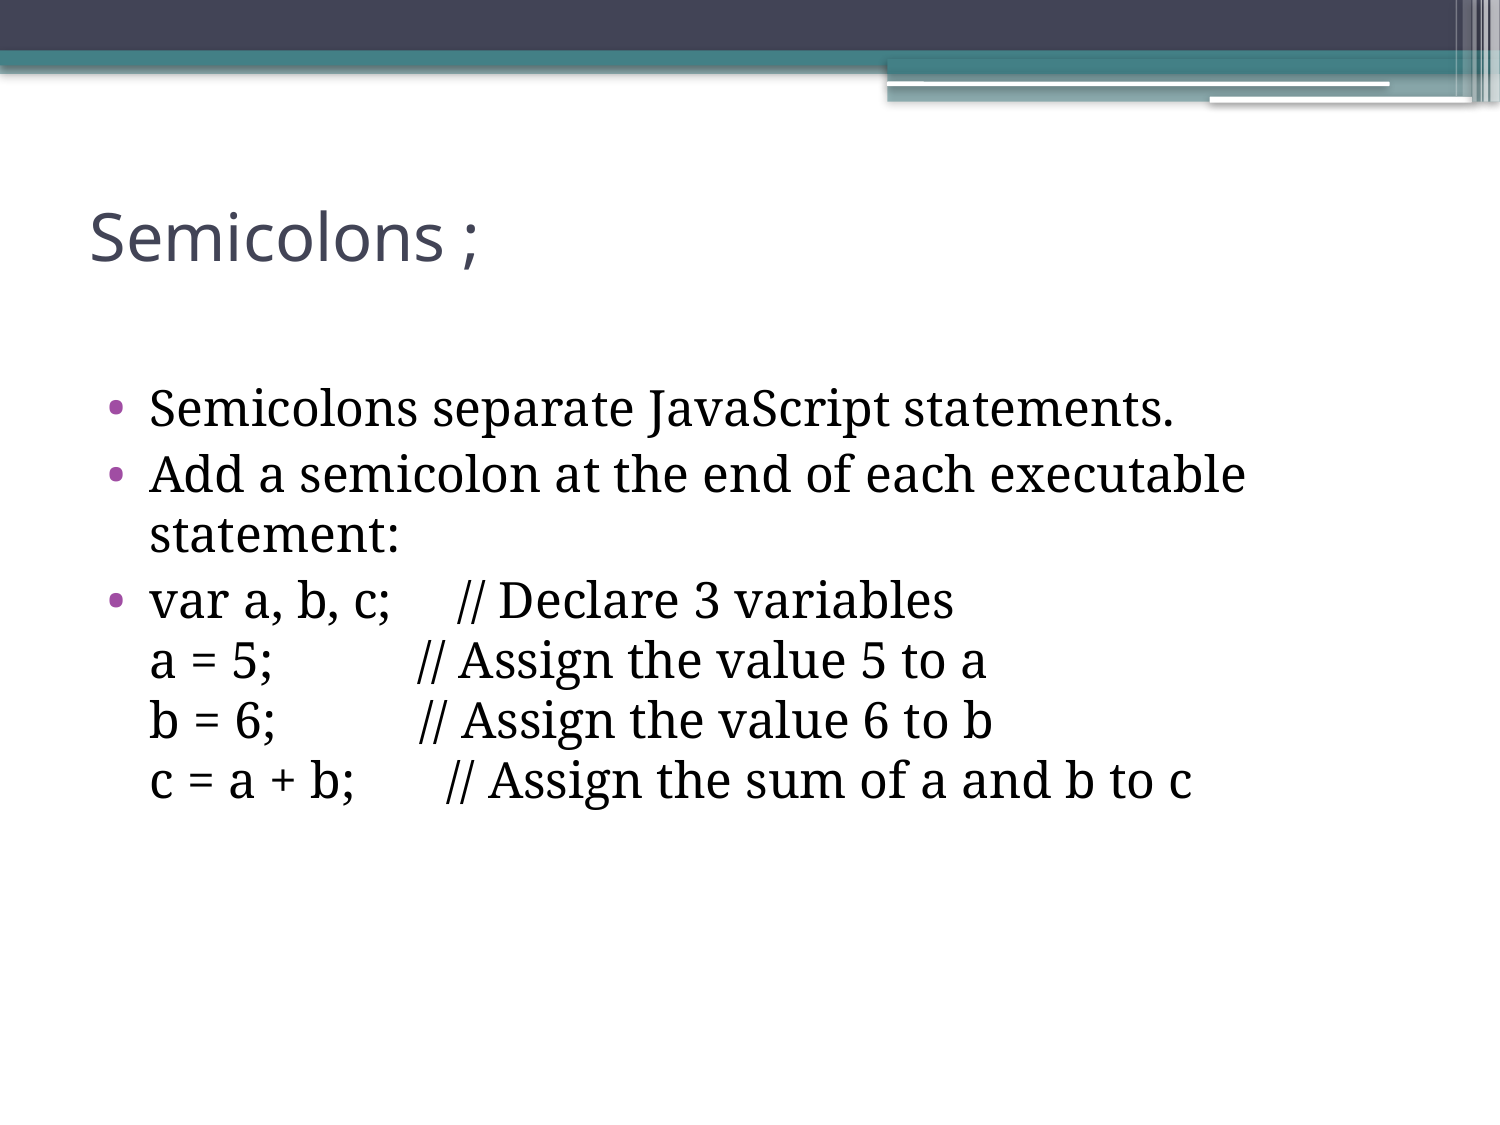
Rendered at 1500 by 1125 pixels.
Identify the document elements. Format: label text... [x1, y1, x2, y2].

list Semicolons separate JavaScript statements. Add a semicolon at the end of each executable statement: var a, b, c; // Declare 3 variables a = 5; // Assign the value 5 to a b = 6; // Assign the value 6 to b c = a + b; // Assign the sum of a and b to c [75, 368, 1425, 1079]
title Semicolons ; [75, 187, 1425, 363]
